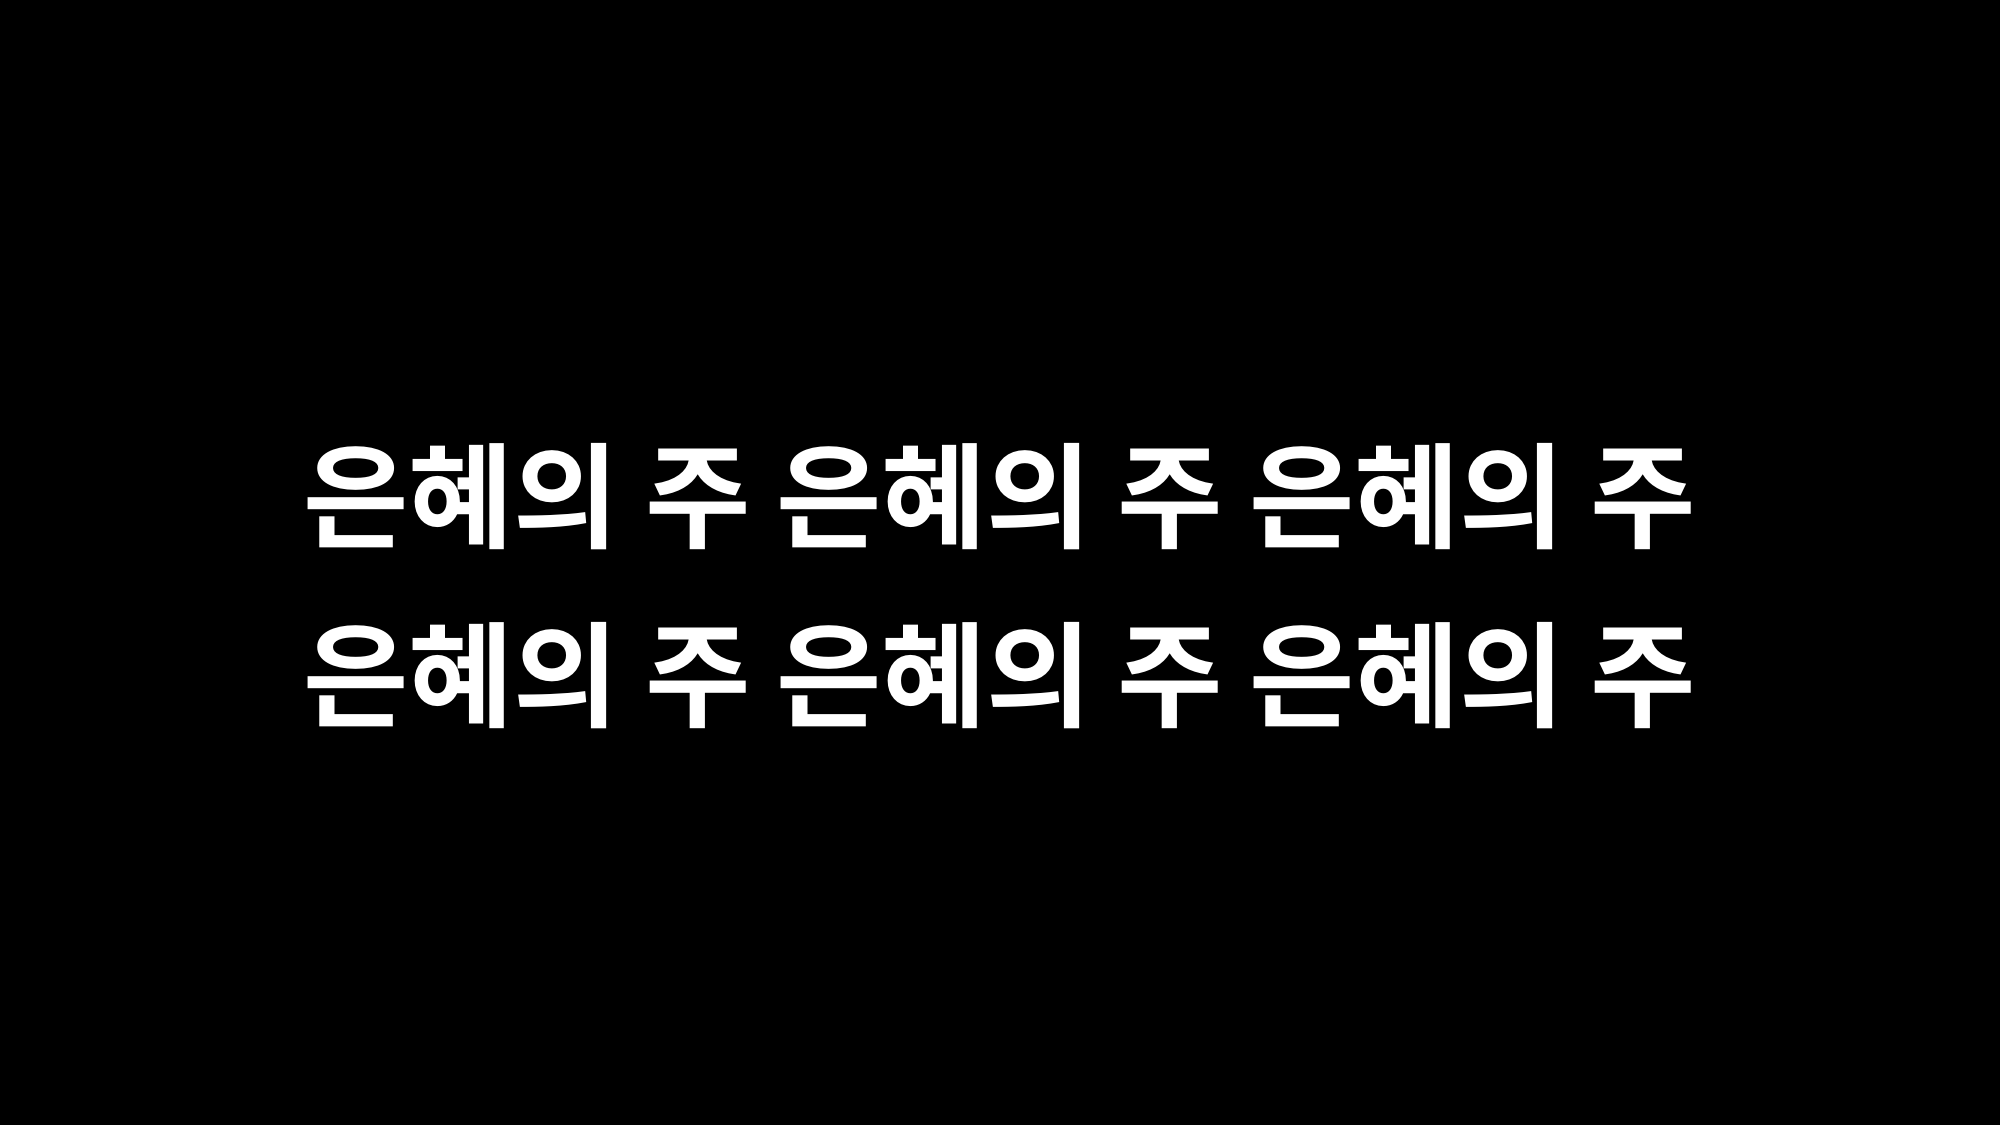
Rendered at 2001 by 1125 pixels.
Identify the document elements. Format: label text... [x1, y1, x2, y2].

text_box 은혜의 주 은혜의 주 은혜의 주 은혜의 주 은혜의 주 은혜의 주 [0, 376, 2000, 749]
